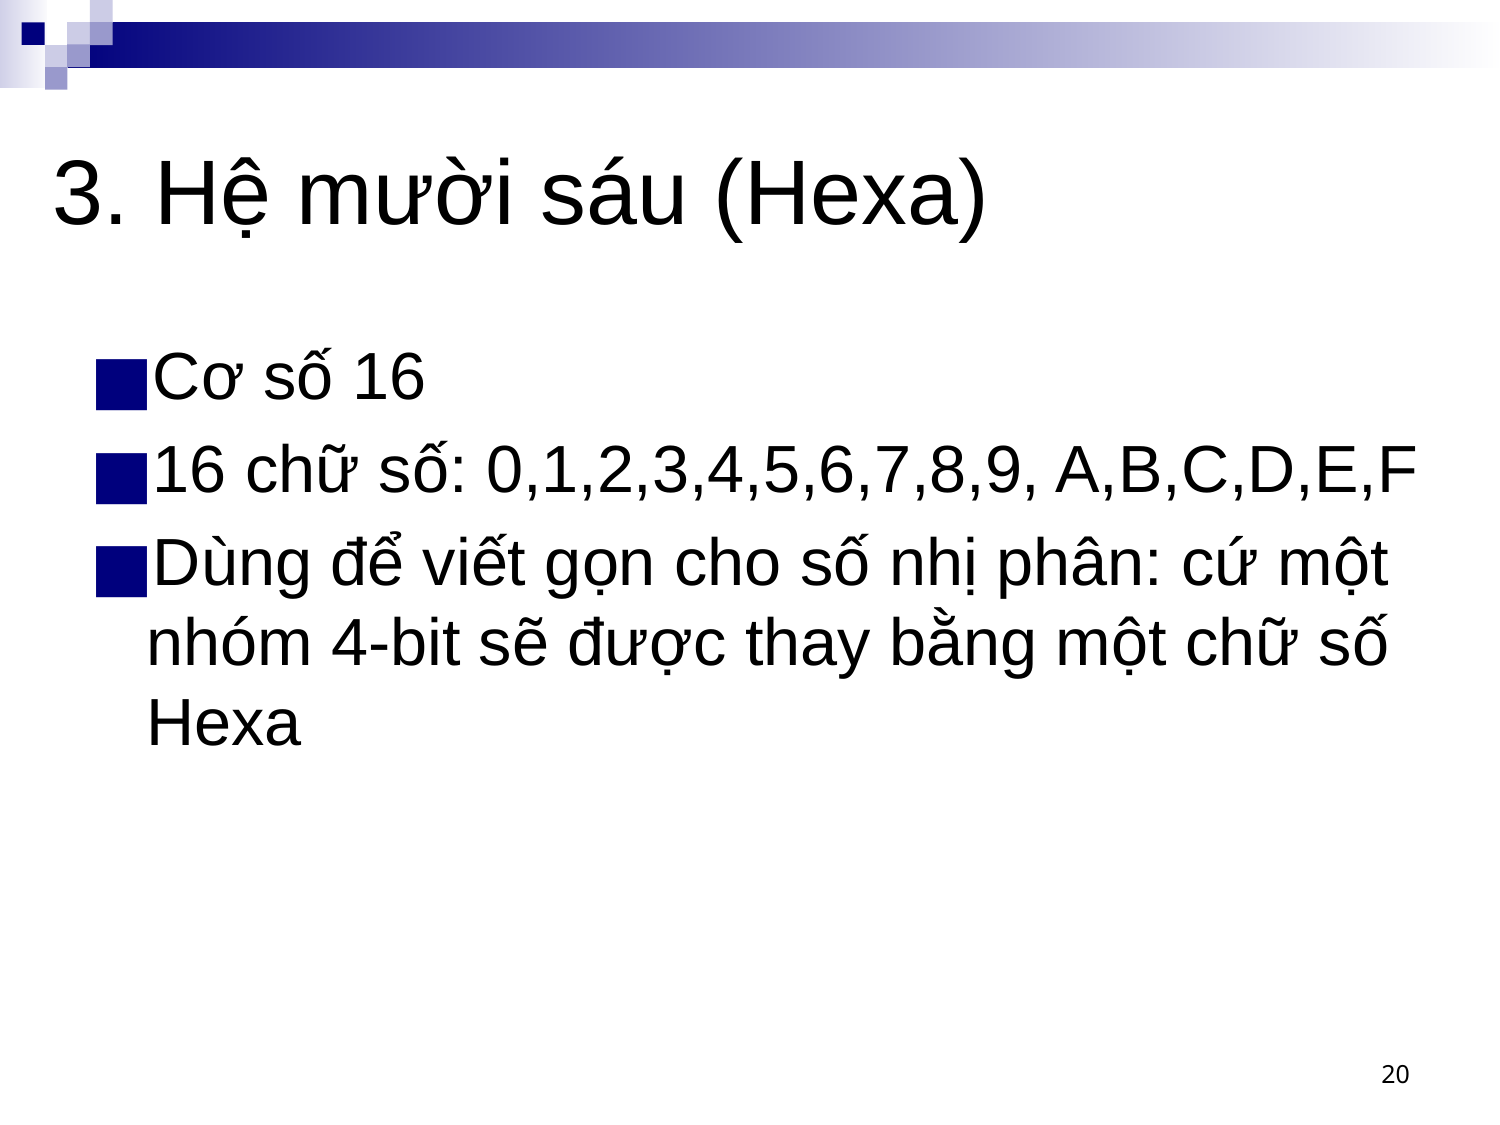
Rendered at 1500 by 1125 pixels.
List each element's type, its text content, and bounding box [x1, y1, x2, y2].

title 3. Hệ mười sáu (Hexa) [37, 75, 1475, 300]
slide_number ‹#› [1074, 1025, 1425, 1100]
list Cơ số 16 16 chữ số: 0,1,2,3,4,5,6,7,8,9, A,B,C,D,E,F Dùng để viết gọn cho số nhị phân: cứ một nhóm 4-bit sẽ được thay bằng một chữ số Hexa [75, 324, 1463, 1050]
